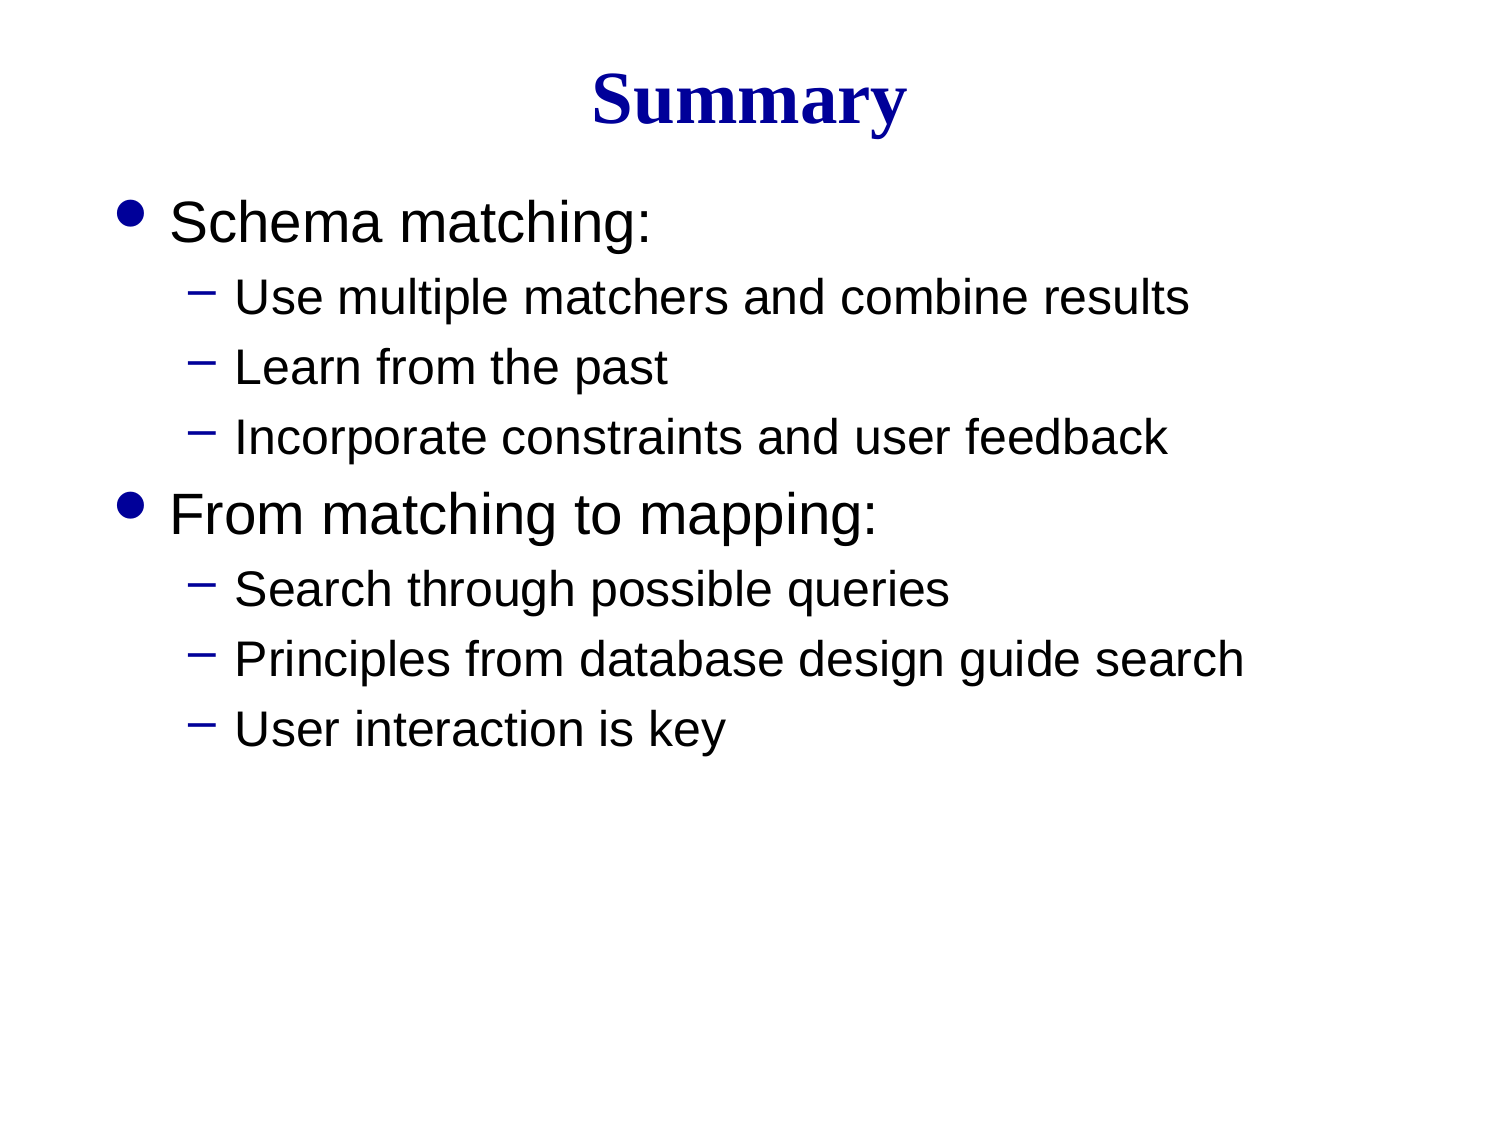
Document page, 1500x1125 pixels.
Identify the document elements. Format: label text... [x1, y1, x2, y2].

list Schema matching: Use multiple matchers and combine results Learn from the past Incorporate constraints and user feedback From matching to mapping: Search through possible queries Principles from database design guide search User interaction is key [97, 177, 1428, 1000]
title Summary [112, 37, 1388, 151]
